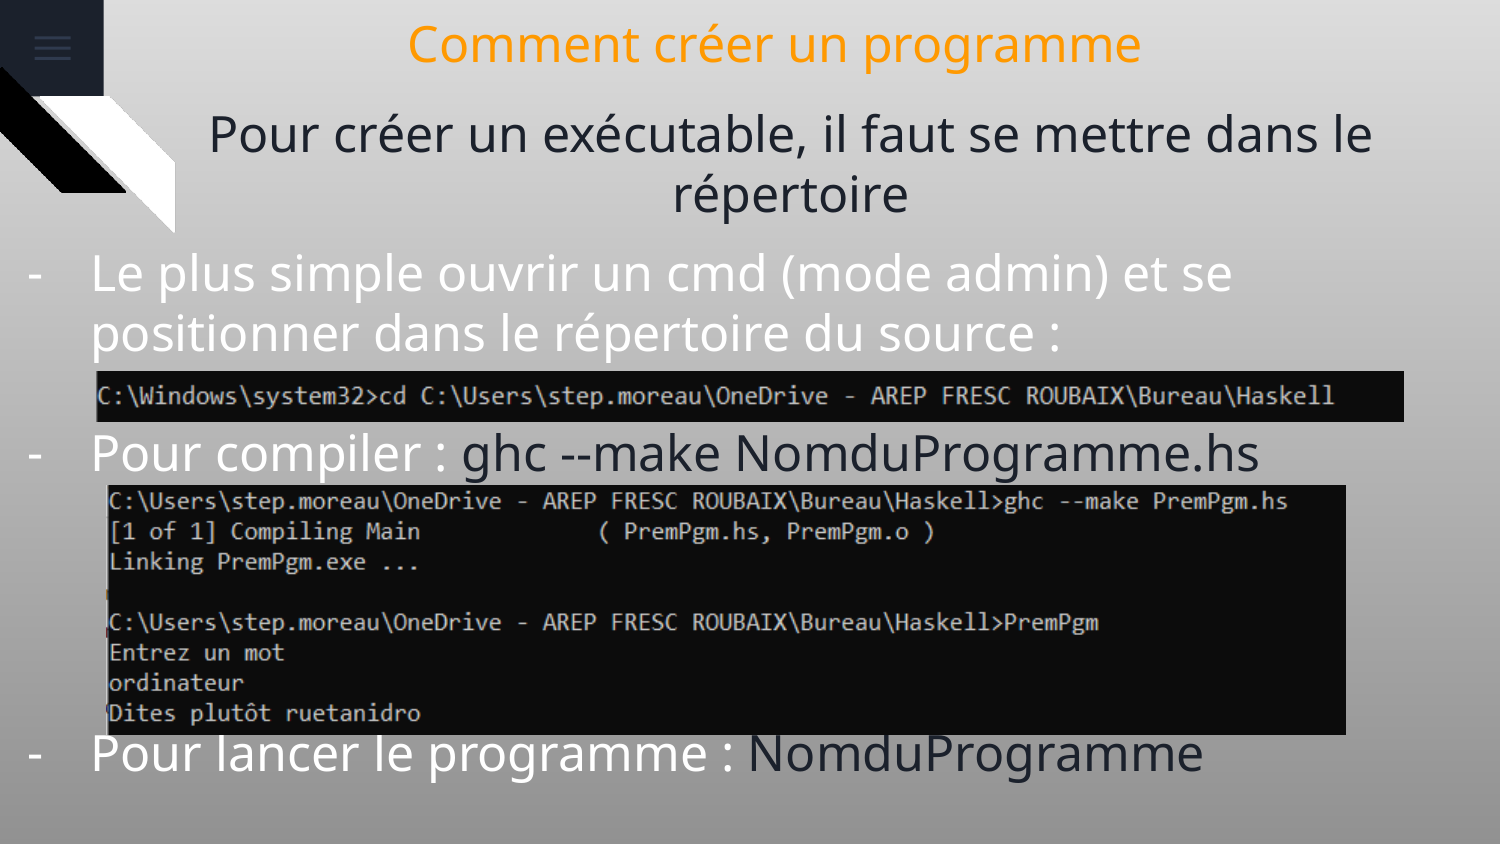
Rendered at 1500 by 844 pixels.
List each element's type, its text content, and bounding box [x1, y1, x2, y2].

picture [105, 485, 1347, 735]
text_box Pour créer un exécutable, il faut se mettre dans le répertoire [90, 87, 1492, 238]
picture [0, 67, 126, 175]
title Comment créer un programme [204, 0, 1360, 67]
picture [95, 371, 1405, 423]
text_box Le plus simple ouvrir un cmd (mode admin) et se positionner dans le répertoire du source : Pour compiler : ghc --make NomduProgramme.hs Pour lancer le programme : NomduProgramme [0, 175, 1500, 844]
